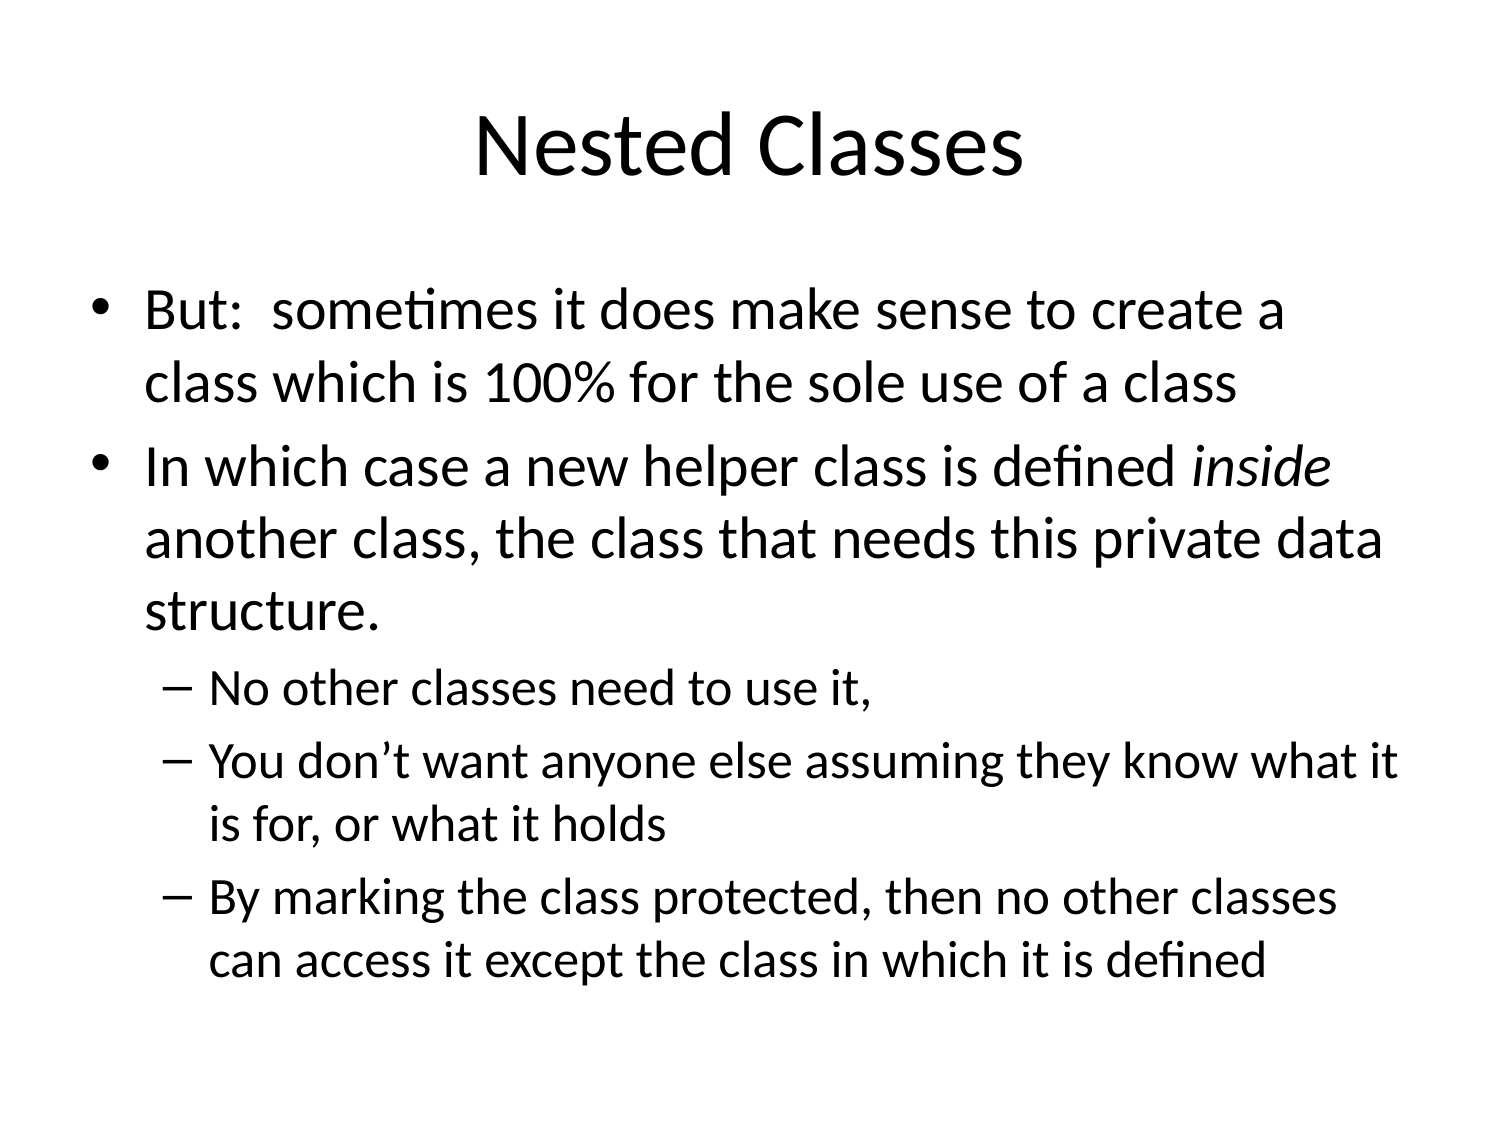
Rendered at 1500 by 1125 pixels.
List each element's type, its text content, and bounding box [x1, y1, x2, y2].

title Nested Classes [75, 45, 1425, 233]
list But: sometimes it does make sense to create a class which is 100% for the sole use of a class In which case a new helper class is defined inside another class, the class that needs this private data structure. No other classes need to use it, You don’t want anyone else assuming they know what it is for, or what it holds By marking the class protected, then no other classes can access it except the class in which it is defined [75, 262, 1425, 1005]
